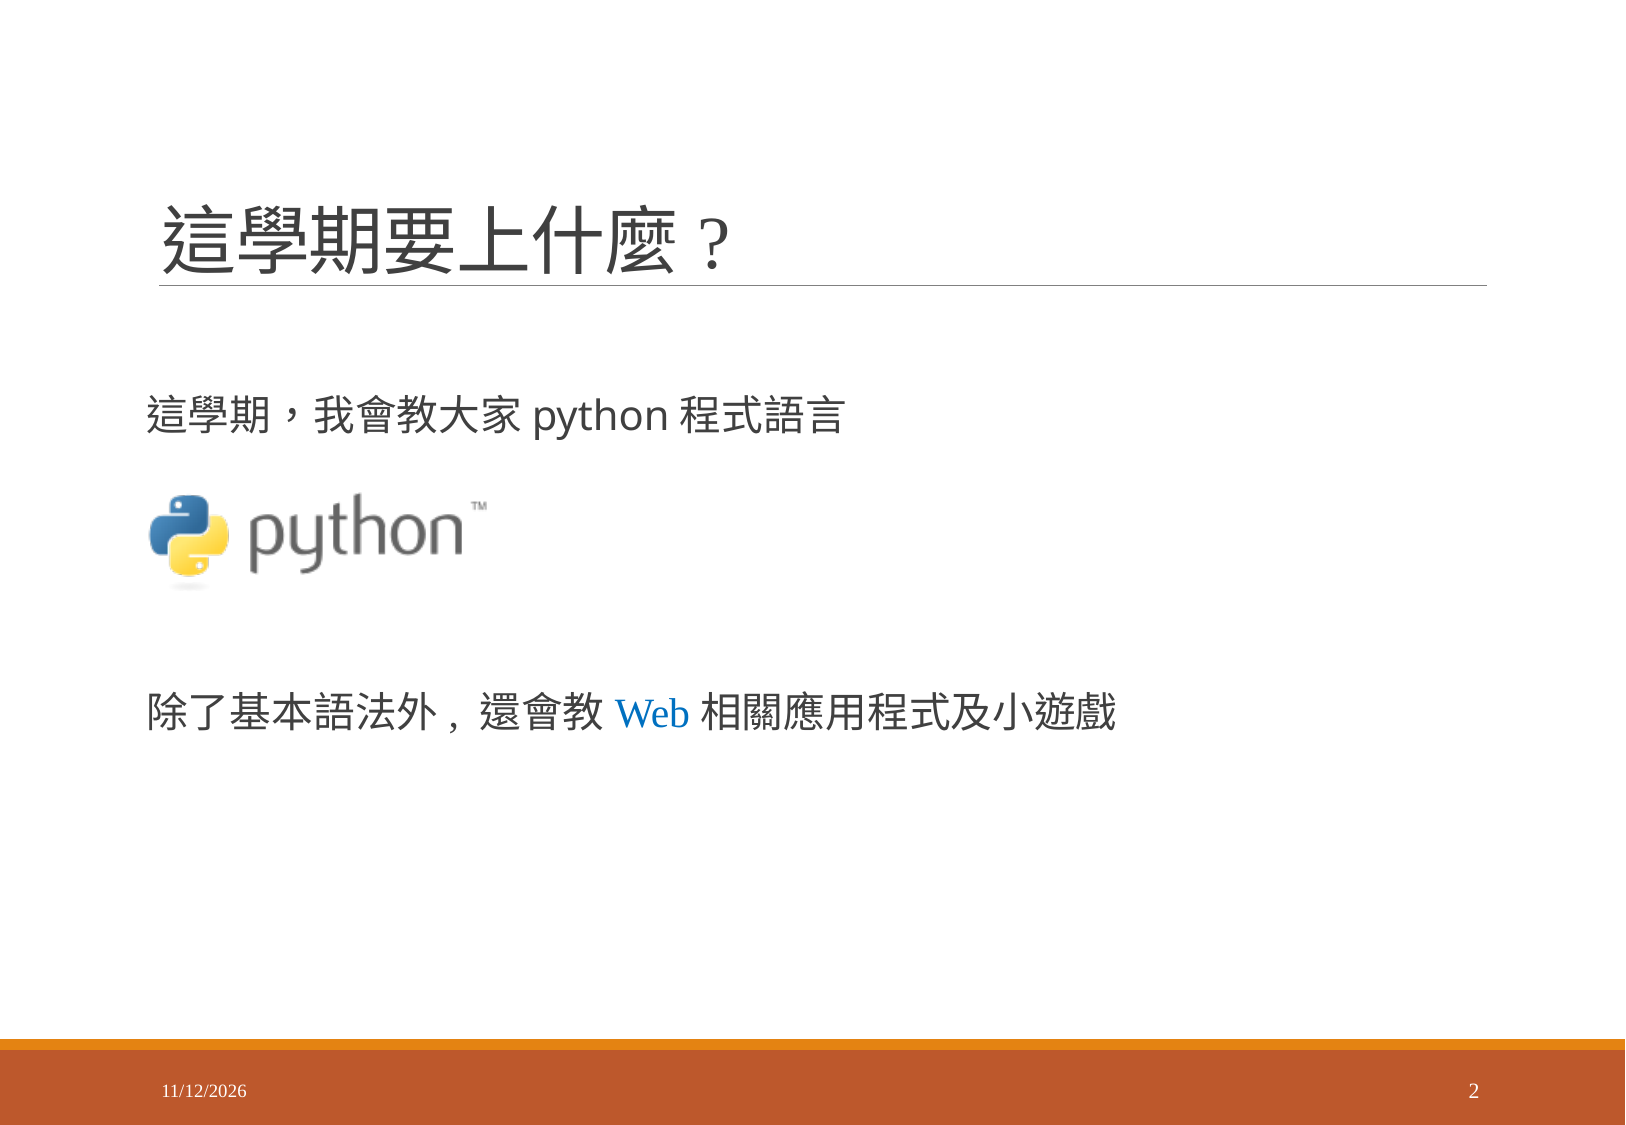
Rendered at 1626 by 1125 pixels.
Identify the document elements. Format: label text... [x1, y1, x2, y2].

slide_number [146, 1059, 476, 1120]
list 這學期，我會教大家python程式語言 除了基本語法外, 還會教Web相關應用程式及小遊戲 [146, 302, 1487, 963]
picture [145, 491, 491, 594]
title 這學期要上什麼? [146, 53, 1565, 292]
slide_number 2 [1319, 1059, 1495, 1120]
